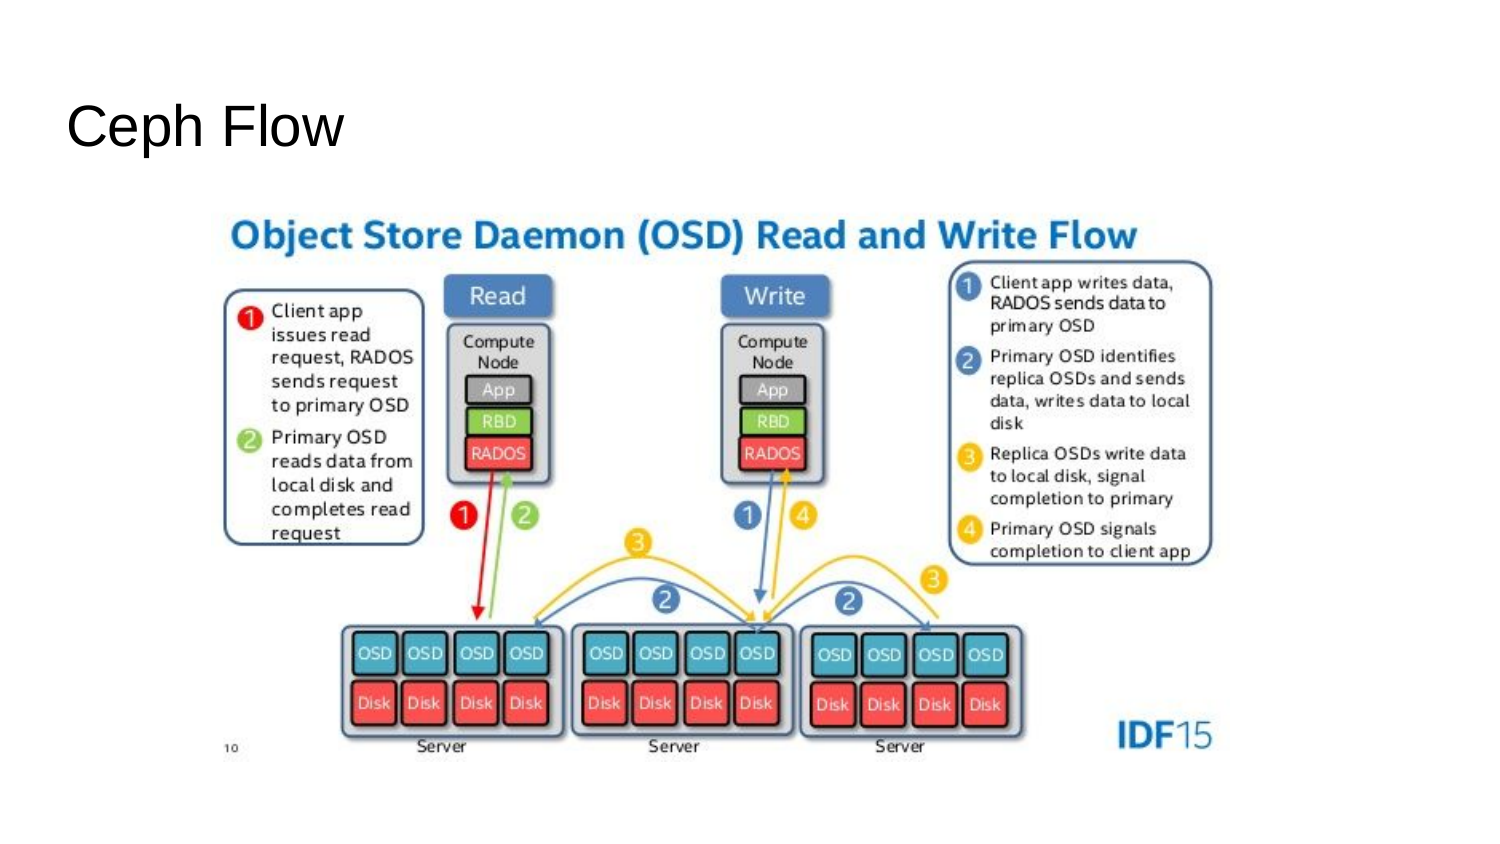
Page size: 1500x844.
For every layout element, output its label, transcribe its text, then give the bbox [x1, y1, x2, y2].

title Ceph Flow [51, 72, 1449, 167]
picture [211, 188, 1231, 763]
